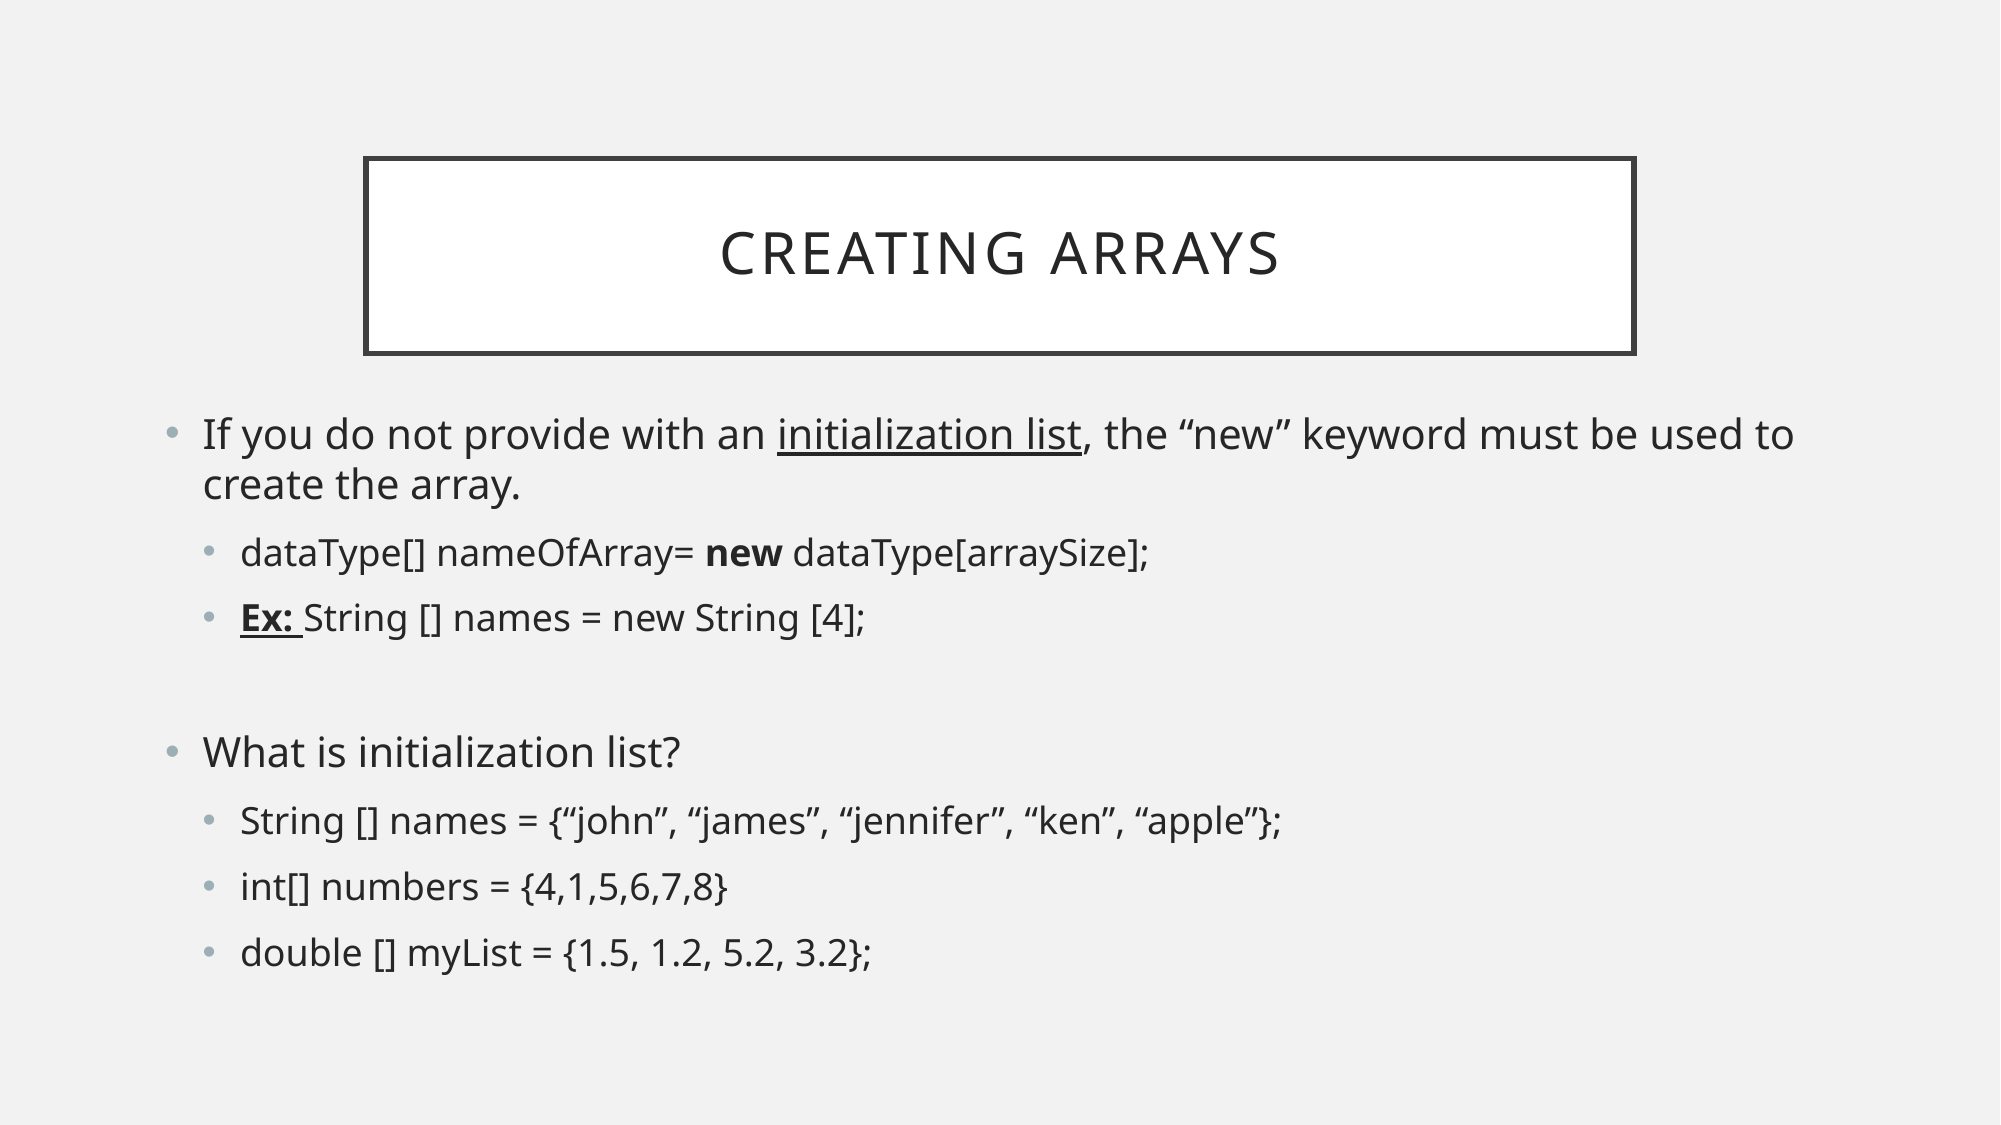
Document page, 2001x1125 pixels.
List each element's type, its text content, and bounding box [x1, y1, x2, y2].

title Creating Arrays [363, 156, 1637, 356]
list If you do not provide with an initialization list, the “new” keyword must be used to create the array. dataType[] nameOfArray= new dataType[arraySize]; Ex: String [] names = new String [4]; What is initialization list? String [] names = {“john”, “james”, “jennifer”, “ken”, “apple”}; int[] numbers = {4,1,5,6,7,8} double [] myList = {1.5, 1.2, 5.2, 3.2}; [150, 399, 1825, 998]
